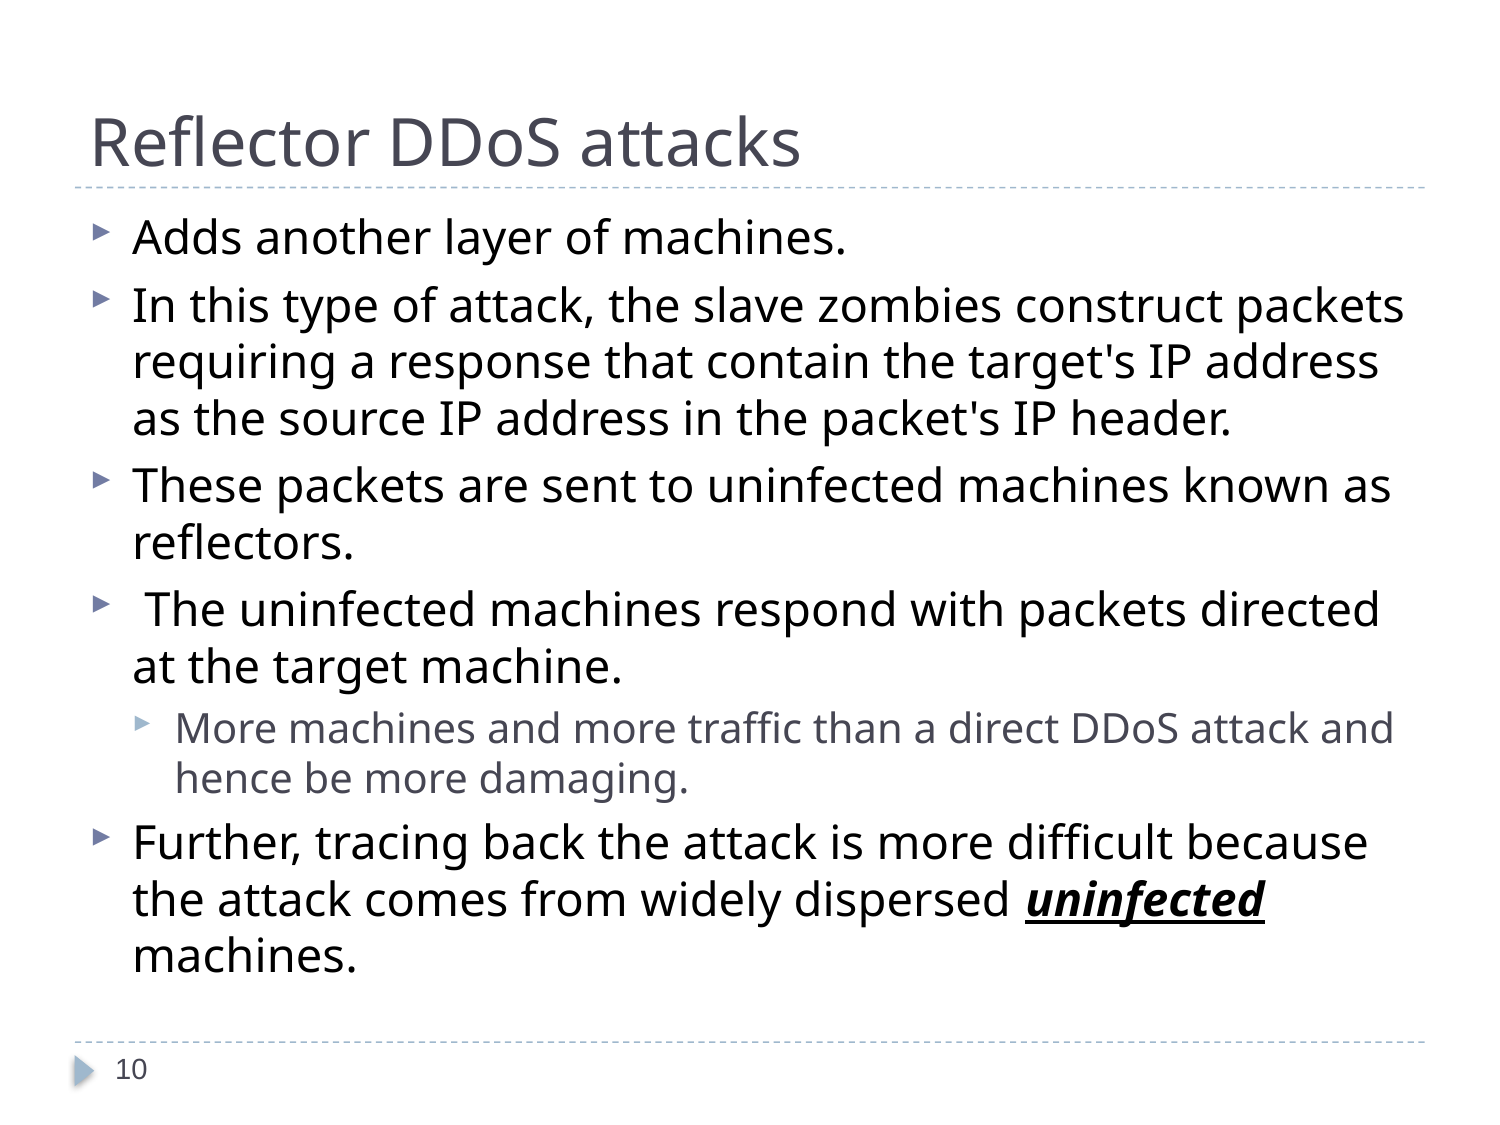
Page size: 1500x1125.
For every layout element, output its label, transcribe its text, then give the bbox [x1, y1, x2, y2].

title Reflector DDoS attacks [75, 24, 1425, 188]
list Adds another layer of machines. In this type of attack, the slave zombies construct packets requiring a response that contain the target's IP address as the source IP address in the packet's IP header. These packets are sent to uninfected machines known as reflectors. The uninfected machines respond with packets directed at the target machine. More machines and more traffic than a direct DDoS attack and hence be more damaging. Further, tracing back the attack is more difficult because the attack comes from widely dispersed uninfected machines. [75, 200, 1425, 1010]
slide_number 10 [100, 1042, 426, 1103]
